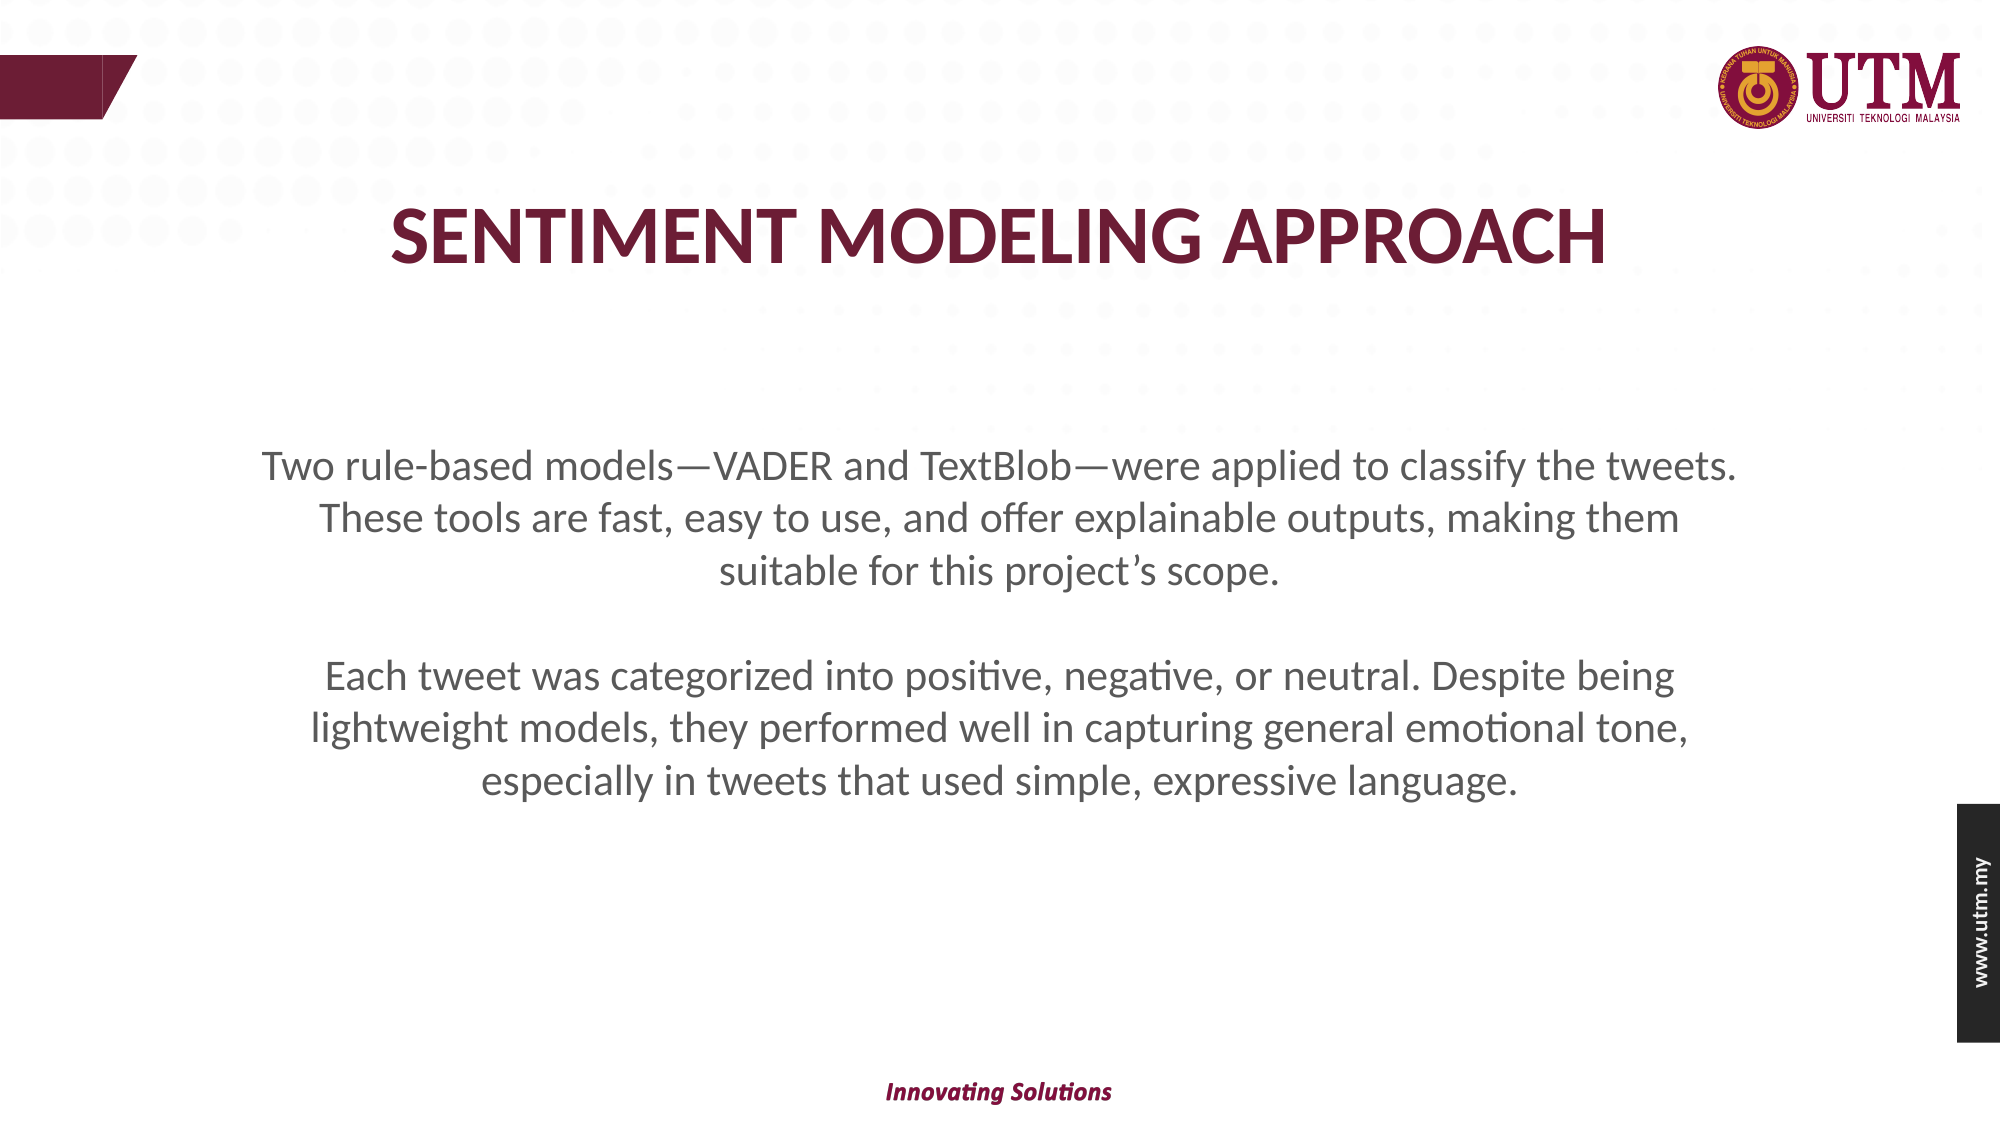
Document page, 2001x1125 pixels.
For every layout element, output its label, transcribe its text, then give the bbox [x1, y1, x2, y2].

picture [1, 0, 1982, 511]
title SENTIMENT MODELING APPROACH [249, 184, 1750, 411]
picture [838, 1081, 1159, 1106]
text_box Two rule-based models—VADER and TextBlob—were applied to classify the tweets. These tools are fast, easy to use, and offer explainable outputs, making them suitable for this project’s scope. Each tweet was categorized into positive, negative, or neutral. Despite being lightweight models, they performed well in capturing general emotional tone, especially in tweets that used simple, expressive language. [249, 429, 1750, 812]
